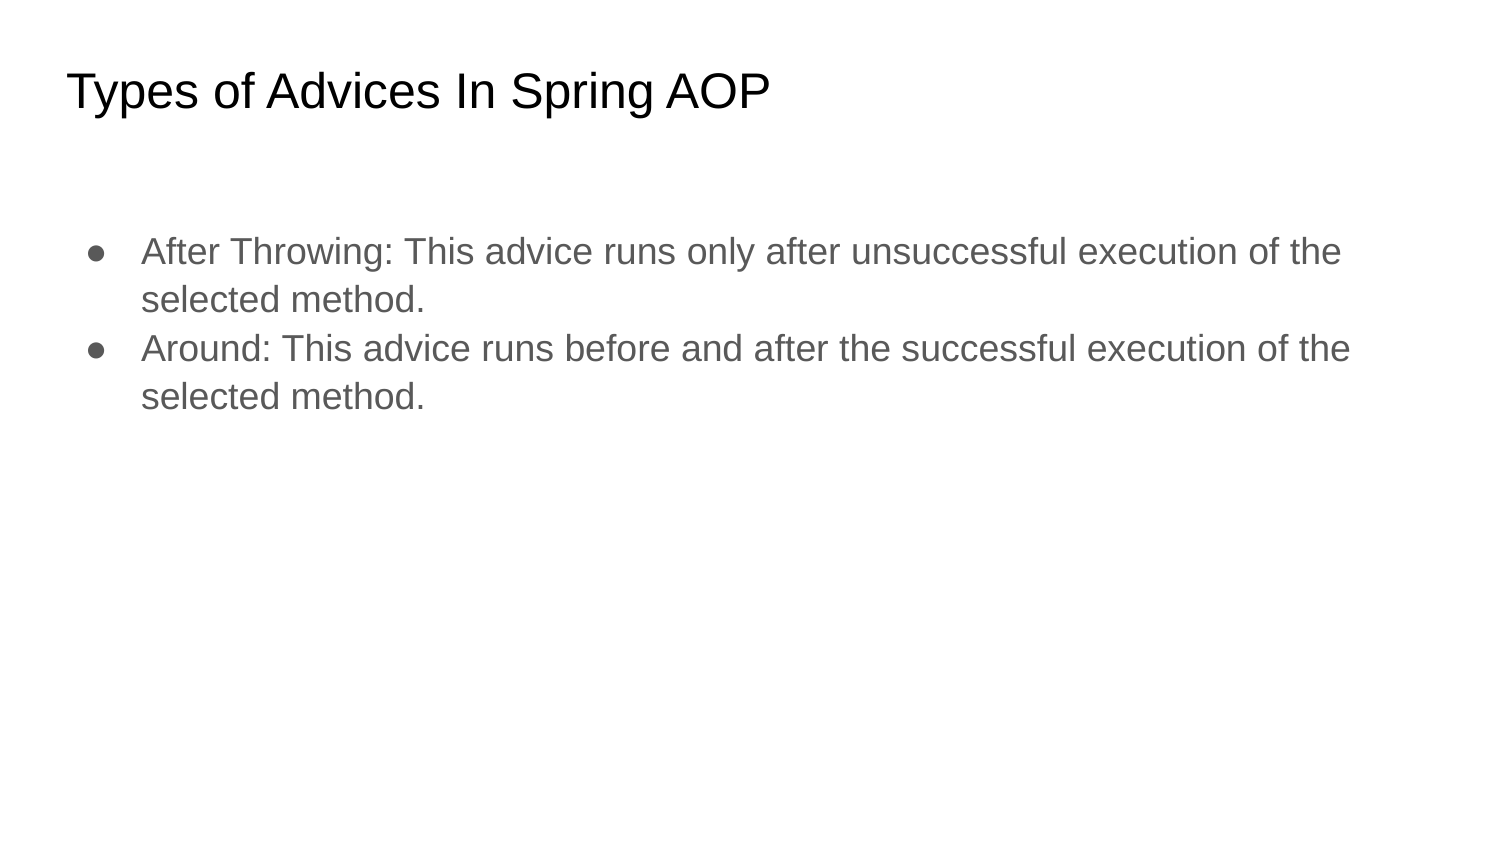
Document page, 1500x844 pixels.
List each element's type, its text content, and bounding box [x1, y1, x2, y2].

title Types of Advices In Spring AOP [51, 48, 1449, 175]
list After Throwing: This advice runs only after unsuccessful execution of the selected method. Around: This advice runs before and after the successful execution of the selected method. [51, 209, 1449, 770]
